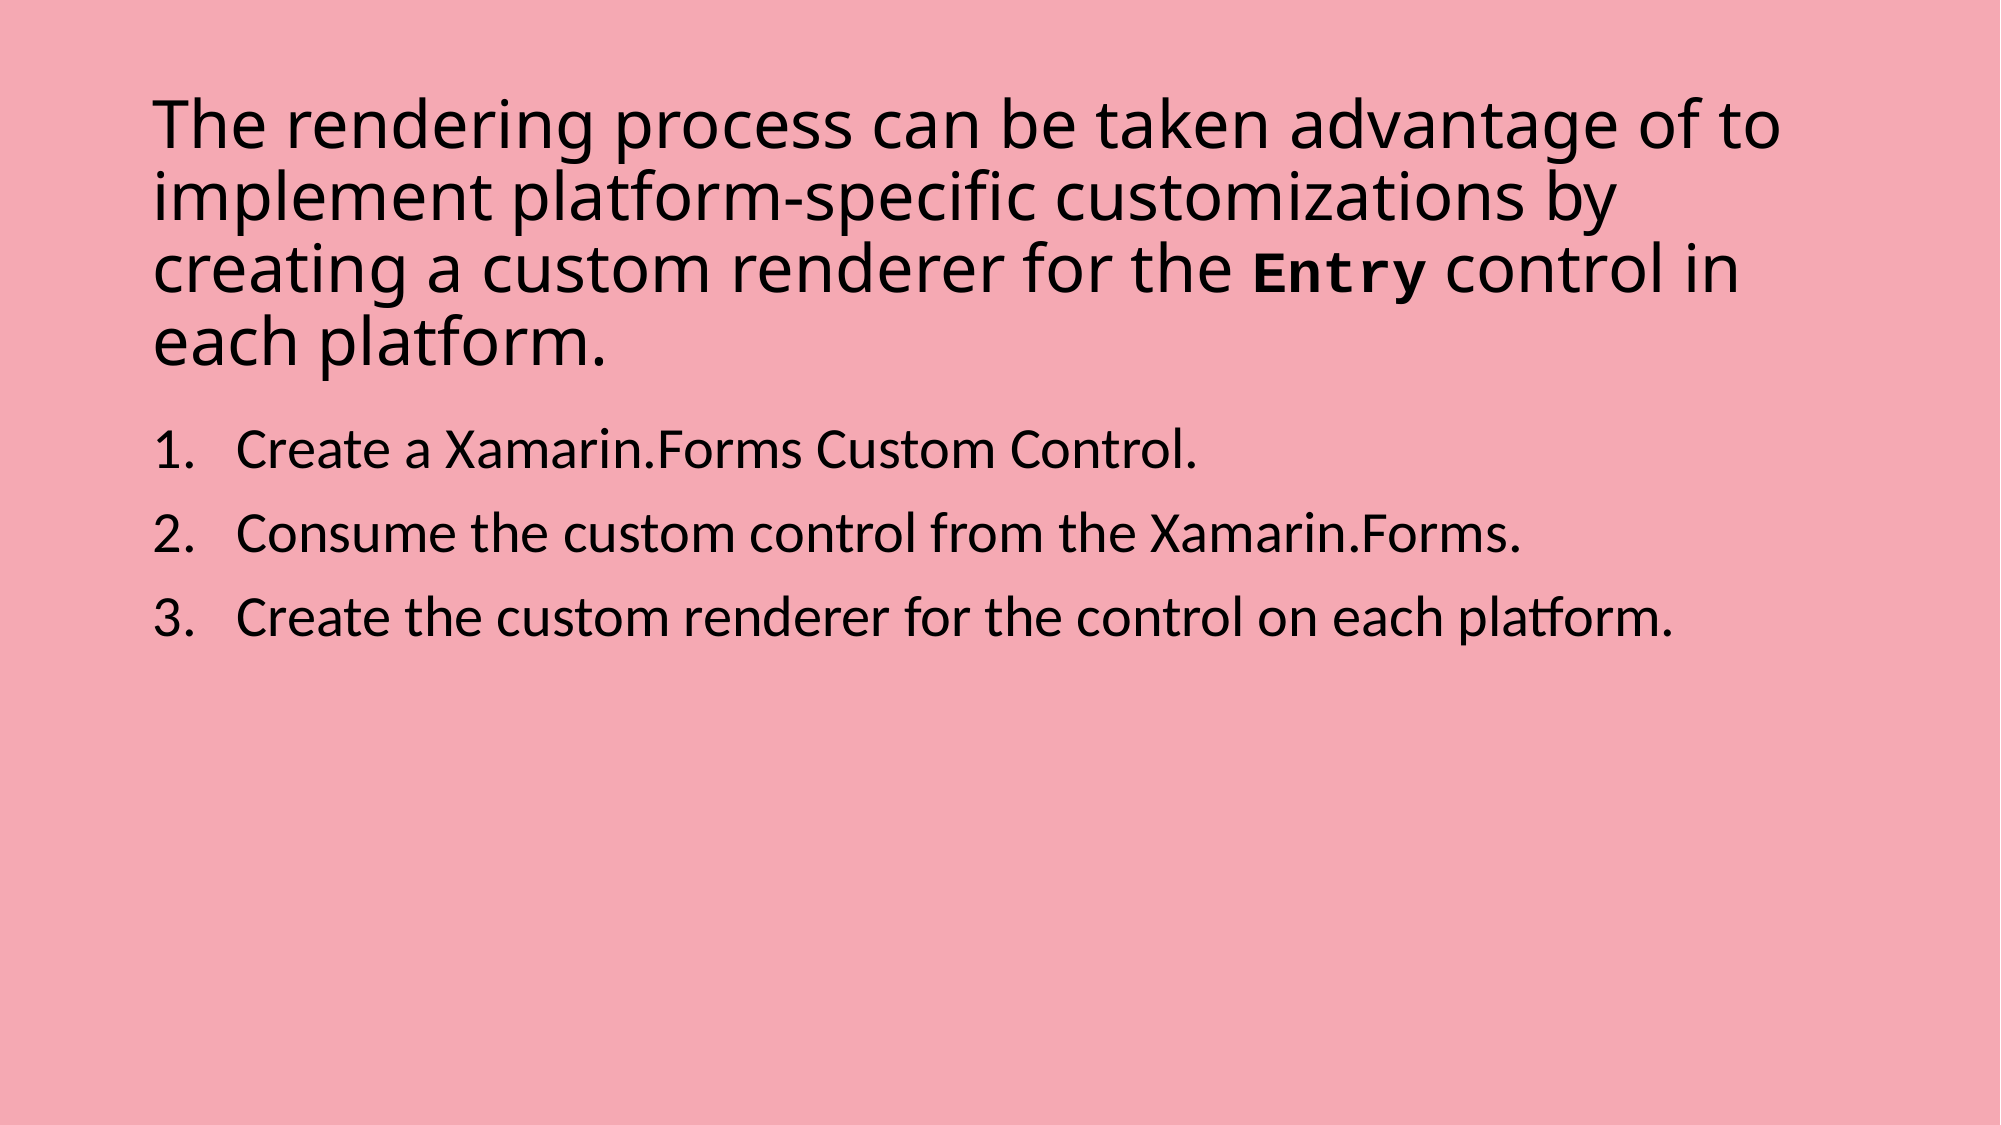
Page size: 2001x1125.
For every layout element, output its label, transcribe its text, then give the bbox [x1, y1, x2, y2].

list Create a Xamarin.Forms Custom Control. Consume the custom control from the Xamarin.Forms. Create the custom renderer for the control on each platform. [137, 410, 1863, 931]
title The rendering process can be taken advantage of to implement platform-specific customizations by creating a custom renderer for the Entry control in each platform. [137, 59, 1863, 410]
